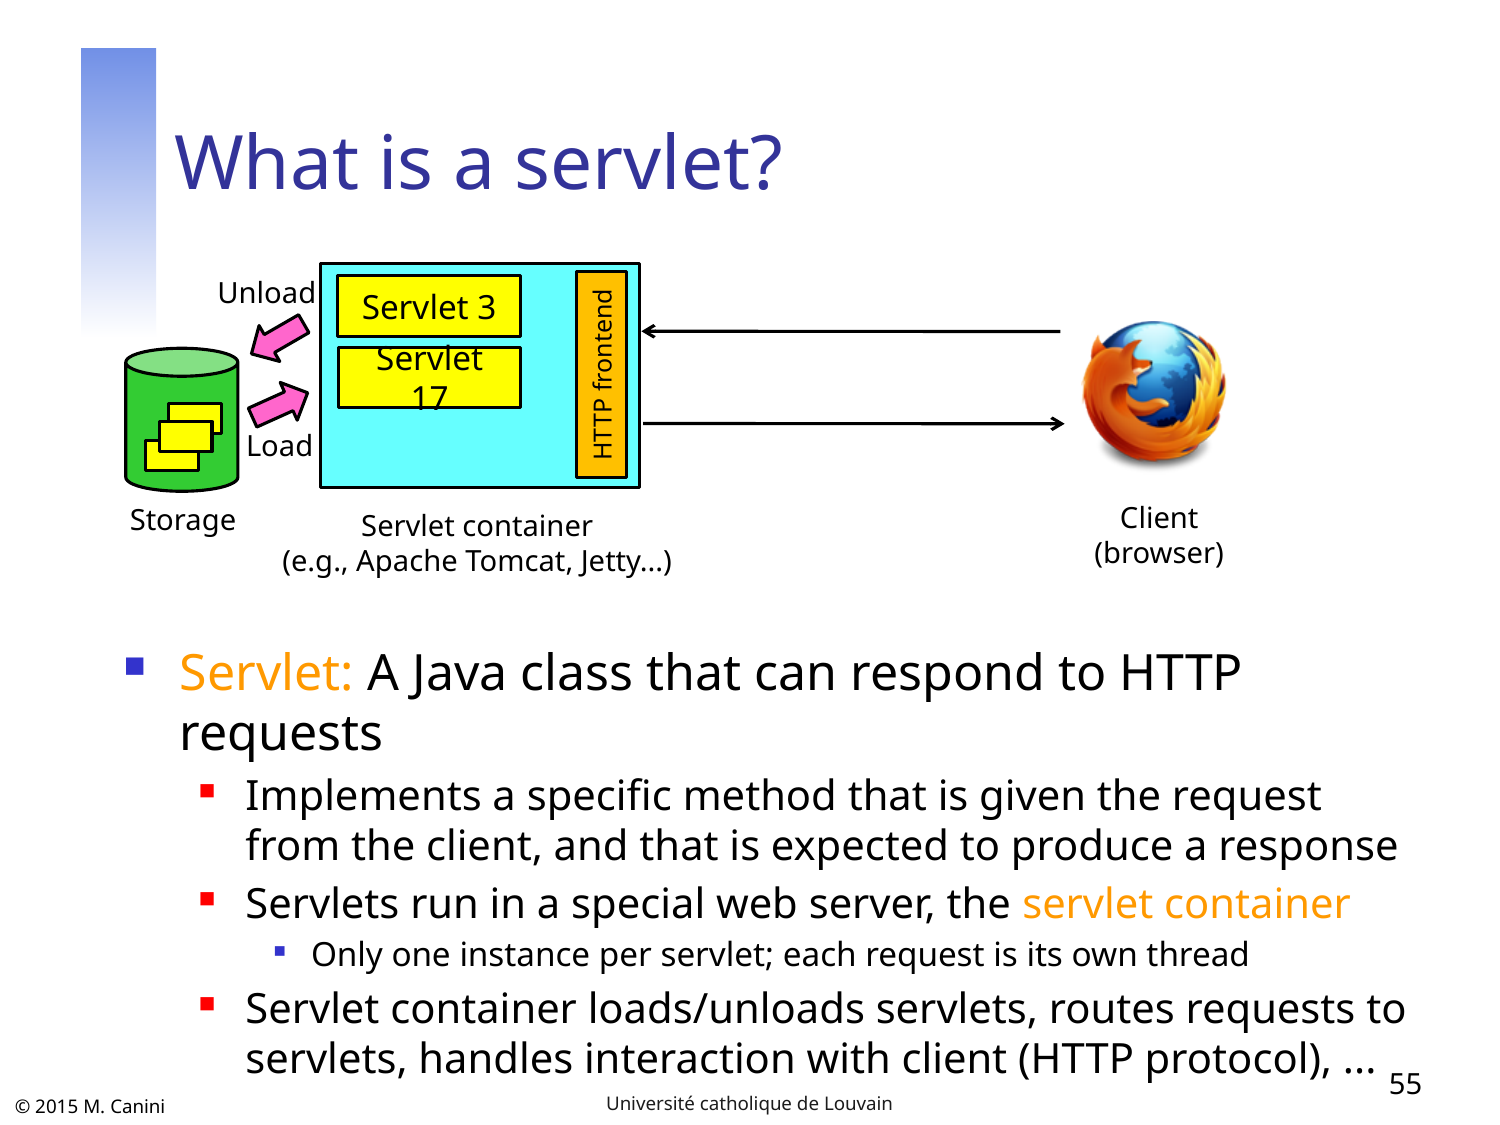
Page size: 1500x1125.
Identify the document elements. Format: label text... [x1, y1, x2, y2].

text_box [145, 440, 199, 471]
text_box [159, 421, 212, 452]
list Servlet: A Java class that can respond to HTTP requests Implements a specific method that is given the request from the client, and that is expected to produce a response Servlets run in a special web server, the servlet container Only one instance per servlet; each request is its own thread Servlet container loads/unloads servlets, routes requests to servlets, handles interaction with client (HTTP protocol), ... [108, 632, 1438, 1047]
text_box Servlet 3 [337, 275, 521, 337]
text_box [248, 382, 308, 419]
picture [1080, 320, 1230, 475]
slide_number 55 [1124, 1037, 1438, 1113]
text_box [320, 263, 640, 488]
text_box Servlet 17 [338, 347, 521, 408]
text_box Client (browser) [1079, 492, 1239, 577]
title What is a servlet? [158, 49, 1438, 213]
text_box Storage [115, 493, 252, 544]
text_box [168, 403, 222, 434]
footer Université catholique de Louvain [512, 1083, 987, 1125]
text_box HTTP frontend [576, 271, 627, 478]
text_box Unload [202, 267, 332, 317]
text_box Load [231, 419, 329, 470]
text_box [125, 348, 238, 492]
text_box [251, 317, 309, 362]
text_box Servlet container (e.g., Apache Tomcat, Jetty...) [267, 499, 687, 585]
